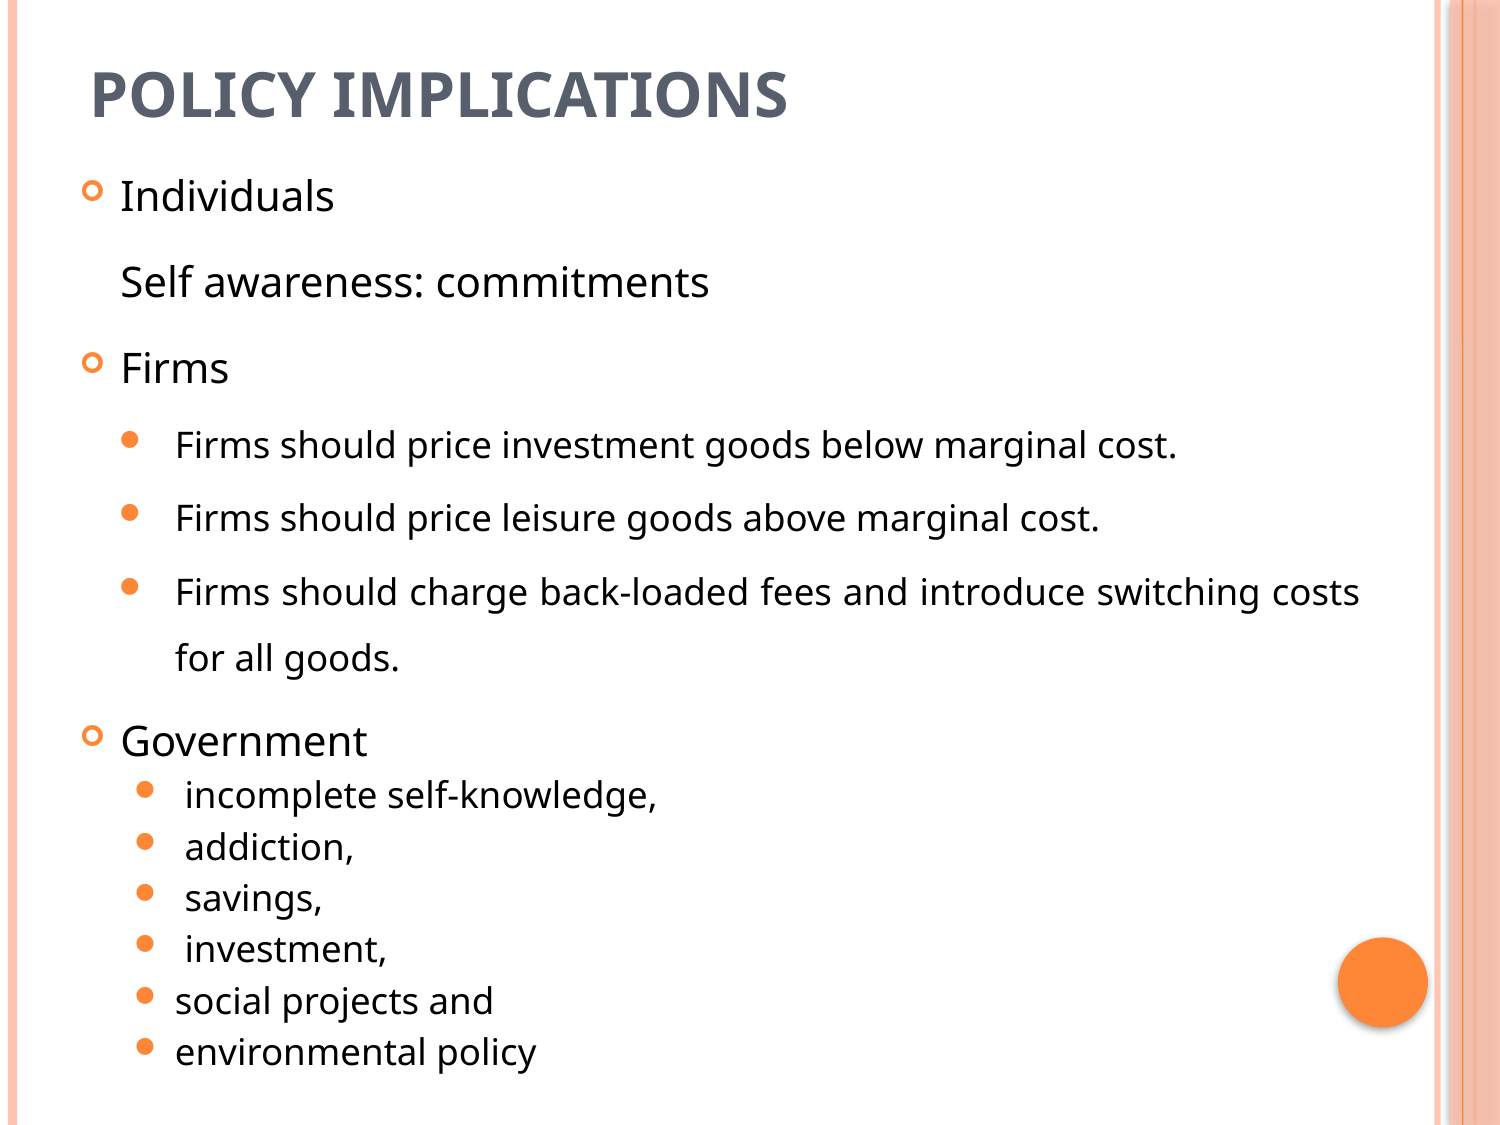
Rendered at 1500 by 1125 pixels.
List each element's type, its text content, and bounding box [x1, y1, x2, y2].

list Individuals Self awareness: commitments Firms Firms should price investment goods below marginal cost. Firms should price leisure goods above marginal cost. Firms should charge back-loaded fees and introduce switching costs for all goods. Government incomplete self-knowledge, addiction, savings, investment, social projects and environmental policy [64, 137, 1376, 1083]
title Policy Implications [75, 45, 1300, 137]
